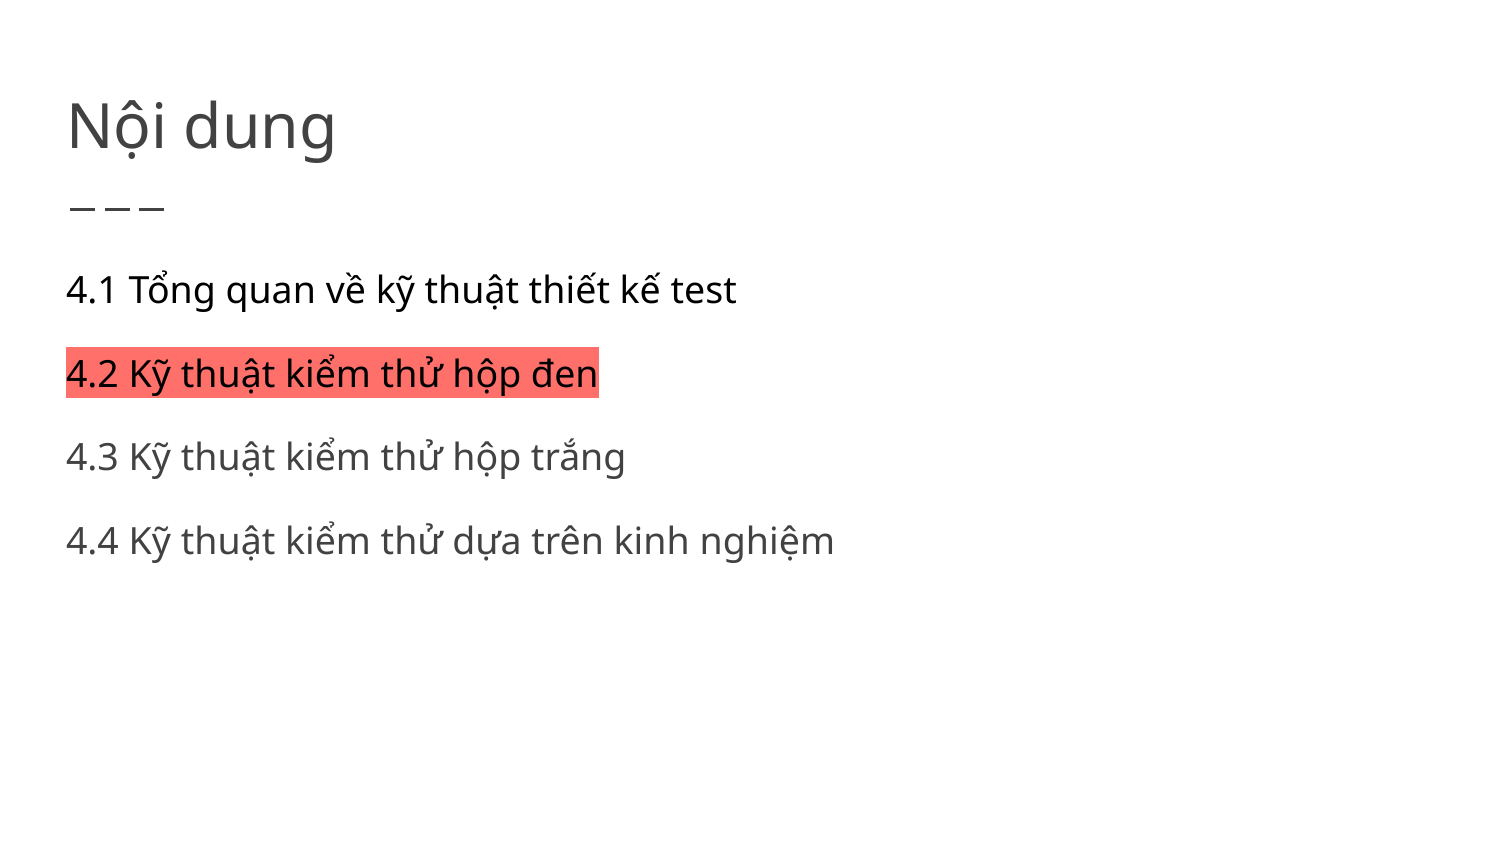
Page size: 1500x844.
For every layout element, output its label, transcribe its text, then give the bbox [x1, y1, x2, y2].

list 4.1 Tổng quan về kỹ thuật thiết kế test 4.2 Kỹ thuật kiểm thử hộp đen 4.3 Kỹ thuật kiểm thử hộp trắng 4.4 Kỹ thuật kiểm thử dựa trên kinh nghiệm [51, 240, 1449, 750]
title Nội dung [51, 61, 1449, 182]
